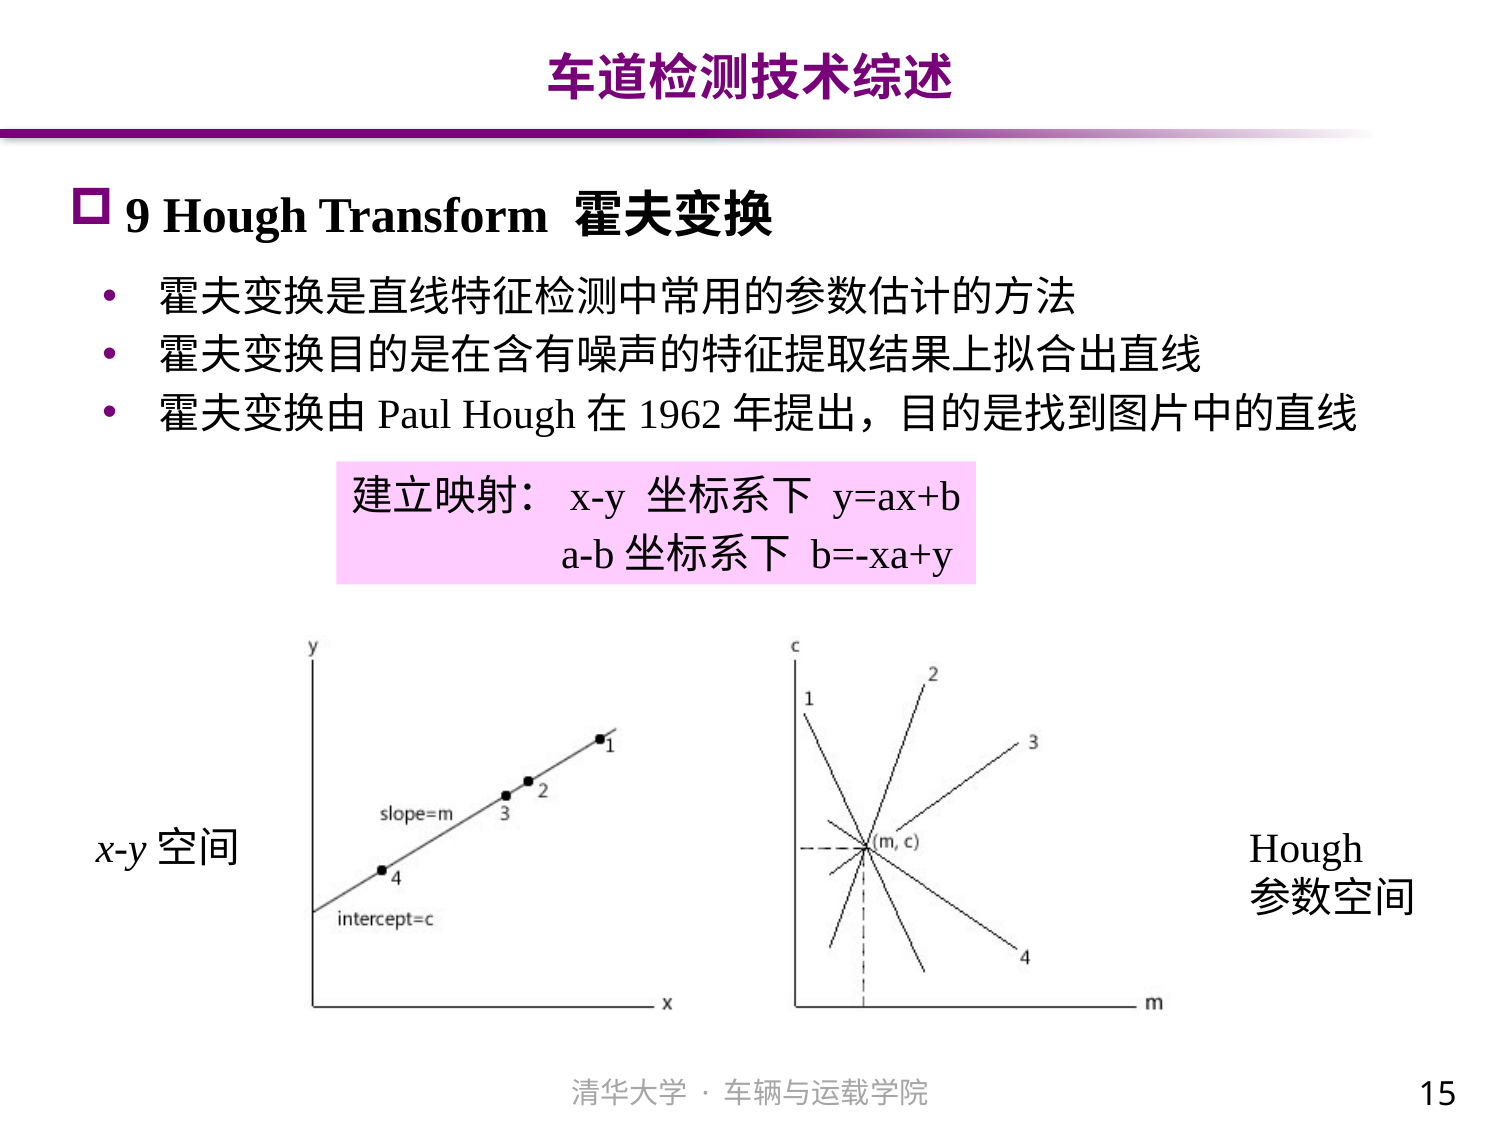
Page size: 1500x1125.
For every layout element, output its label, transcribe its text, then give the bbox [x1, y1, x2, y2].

text_box 霍夫变换是直线特征检测中常用的参数估计的方法 霍夫变换目的是在含有噪声的特征提取结果上拟合出直线 霍夫变换由Paul Hough在1962年提出，目的是找到图片中的直线 [87, 262, 1404, 444]
title 车道检测技术综述 [75, 37, 1425, 118]
slide_number 15 [1403, 1065, 1500, 1125]
text_box 建立映射：x-y 坐标系下 y=ax+b a-b坐标系下 b=-xa+y [336, 461, 976, 585]
list 9 Hough Transform 霍夫变换 [54, 174, 1213, 264]
text_box x-y空间 [81, 813, 256, 879]
picture [293, 597, 1234, 1030]
text_box Hough 参数空间 [1238, 813, 1432, 929]
